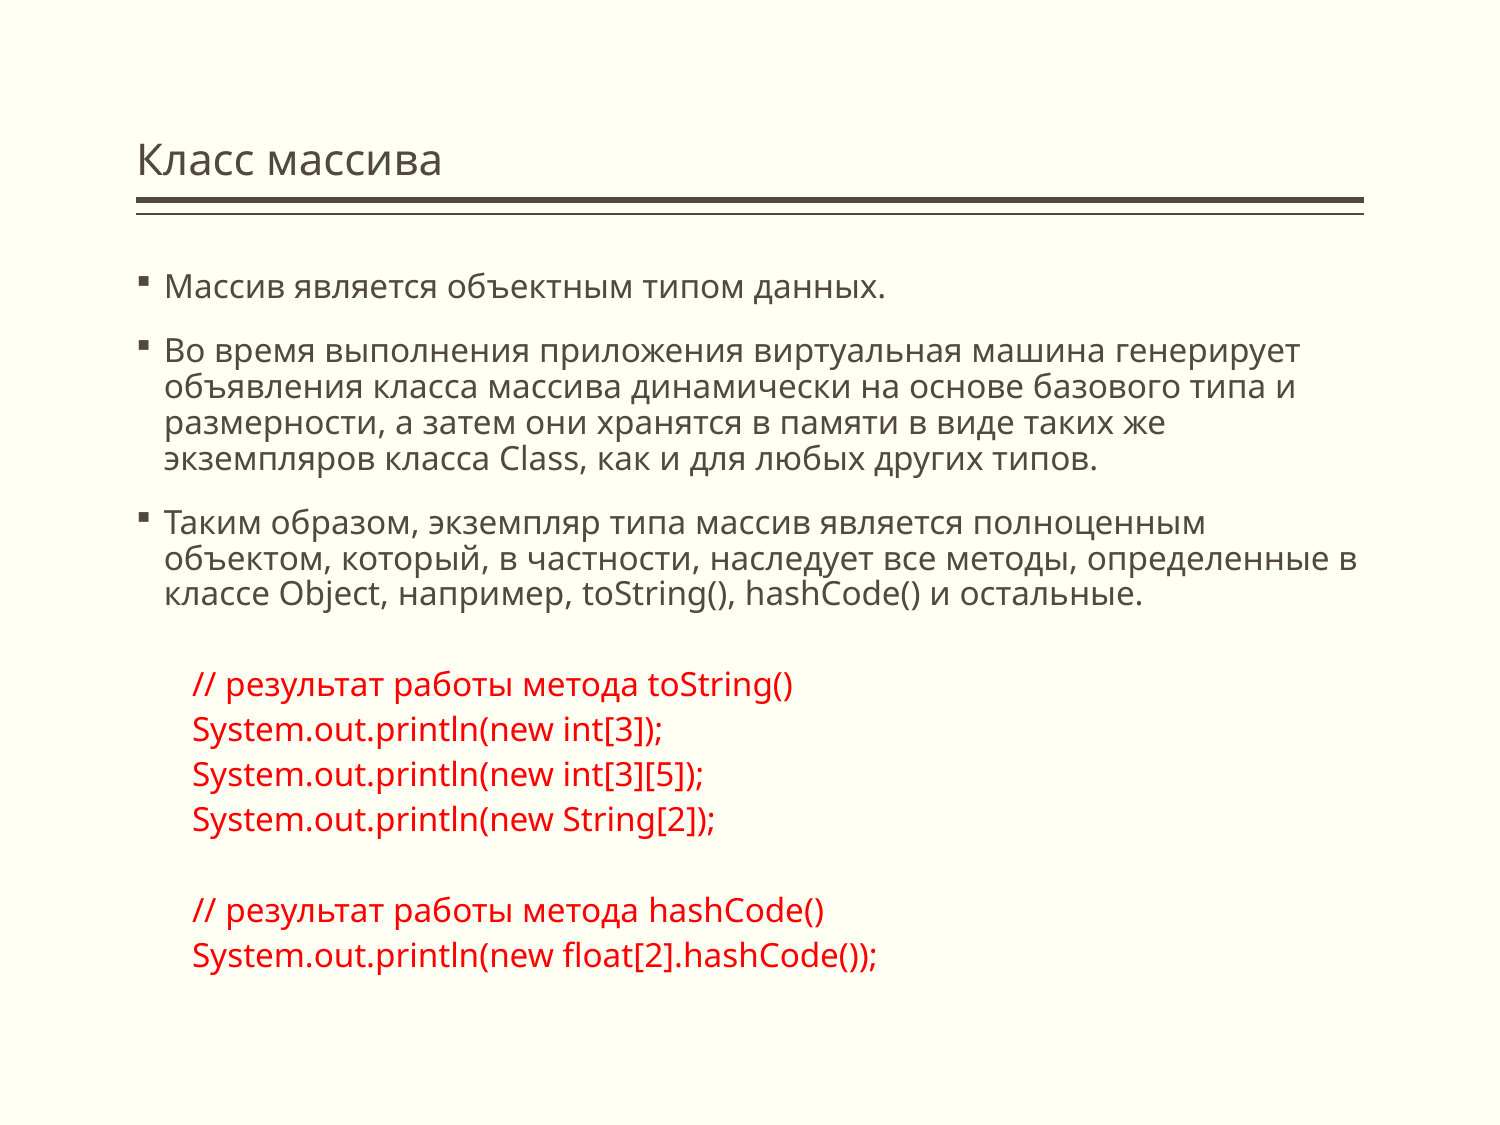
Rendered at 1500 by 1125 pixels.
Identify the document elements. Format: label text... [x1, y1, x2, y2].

list Массив является объектным типом данных. Во время выполнения приложения виртуальная машина генерирует объявления класса массива динамически на основе базового типа и размерности, а затем они хранятся в памяти в виде таких же экземпляров класса Class, как и для любых других типов. Таким образом, экземпляр типа массив является полноценным объектом, который, в частности, наследует все методы, определенные в классе Object, например, toString(), hashCode() и остальные. // результат работы метода toString() System.out.println(new int[3]); System.out.println(new int[3][5]); System.out.println(new String[2]); // результат работы метода hashCode() System.out.println(new float[2].hashCode()); [135, 262, 1364, 1013]
title Класс массива [135, 12, 1364, 193]
